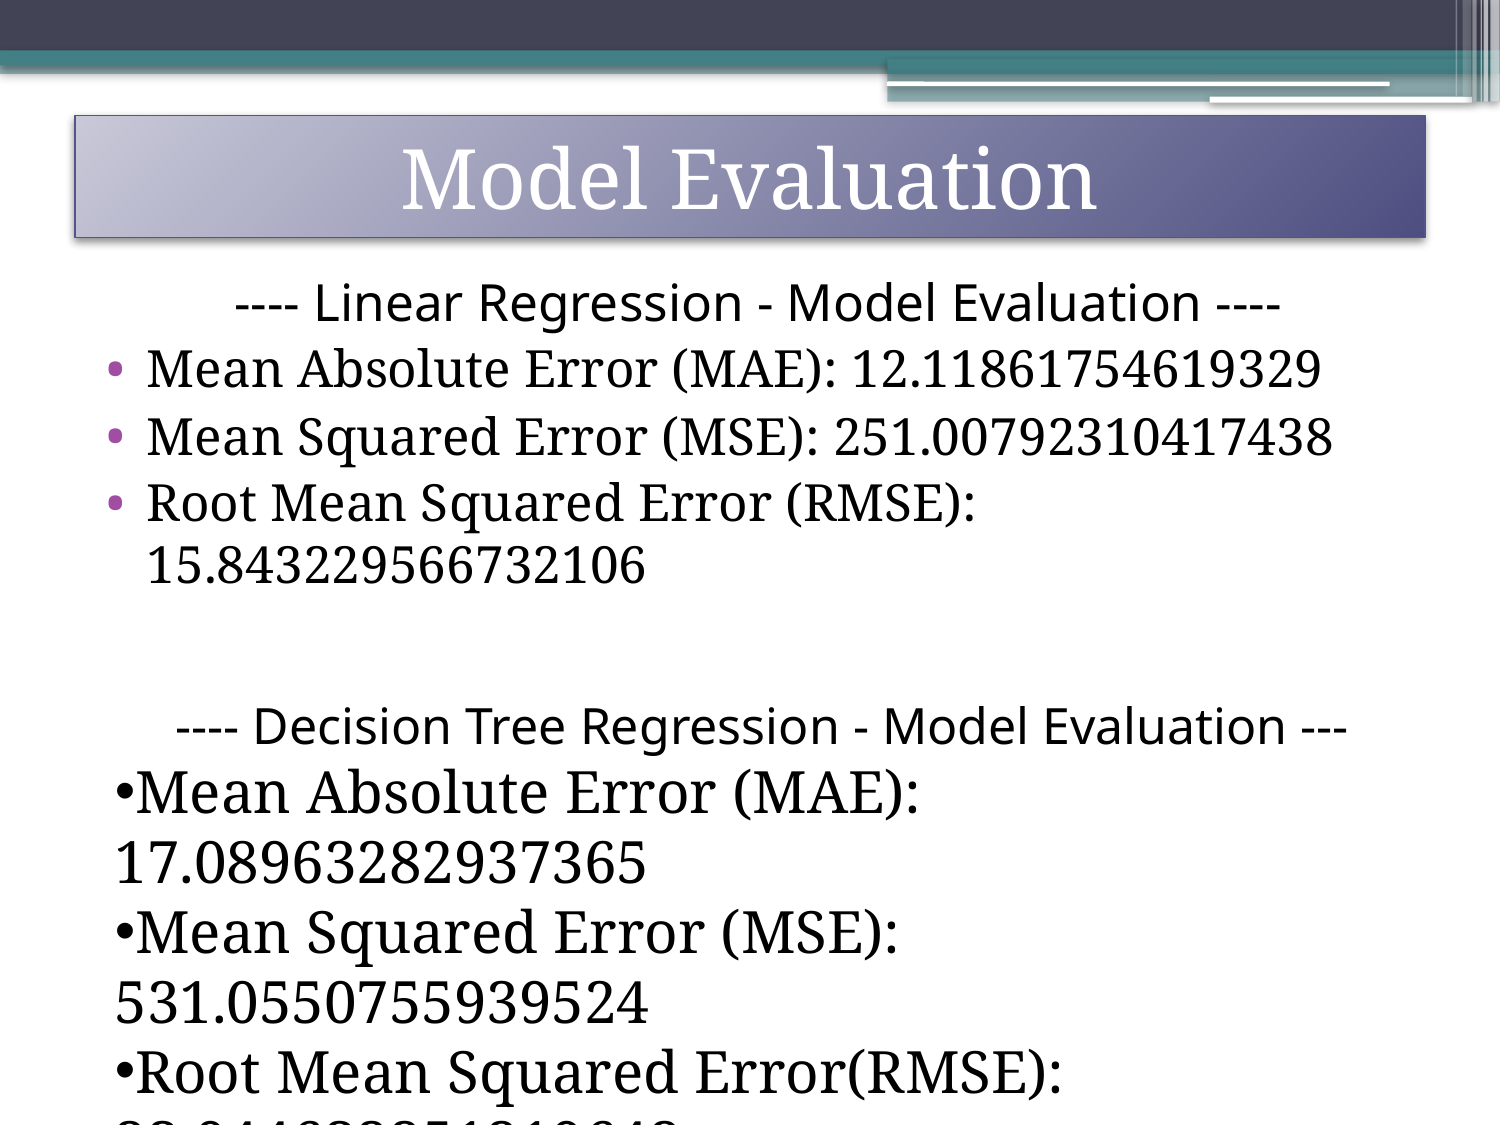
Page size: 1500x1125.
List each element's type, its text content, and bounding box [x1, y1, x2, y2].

list ---- Linear Regression - Model Evaluation ---- Mean Absolute Error (MAE): 12.11861754619329 Mean Squared Error (MSE): 251.00792310417438 Root Mean Squared Error (RMSE): 15.843229566732106 [75, 262, 1425, 675]
text_box ---- Decision Tree Regression - Model Evaluation --- Mean Absolute Error (MAE): 17.08963282937365 Mean Squared Error (MSE): 531.0550755939524 Root Mean Squared Error(RMSE): 23.044632251219642 [99, 687, 1425, 1125]
title Model Evaluation [74, 115, 1426, 238]
